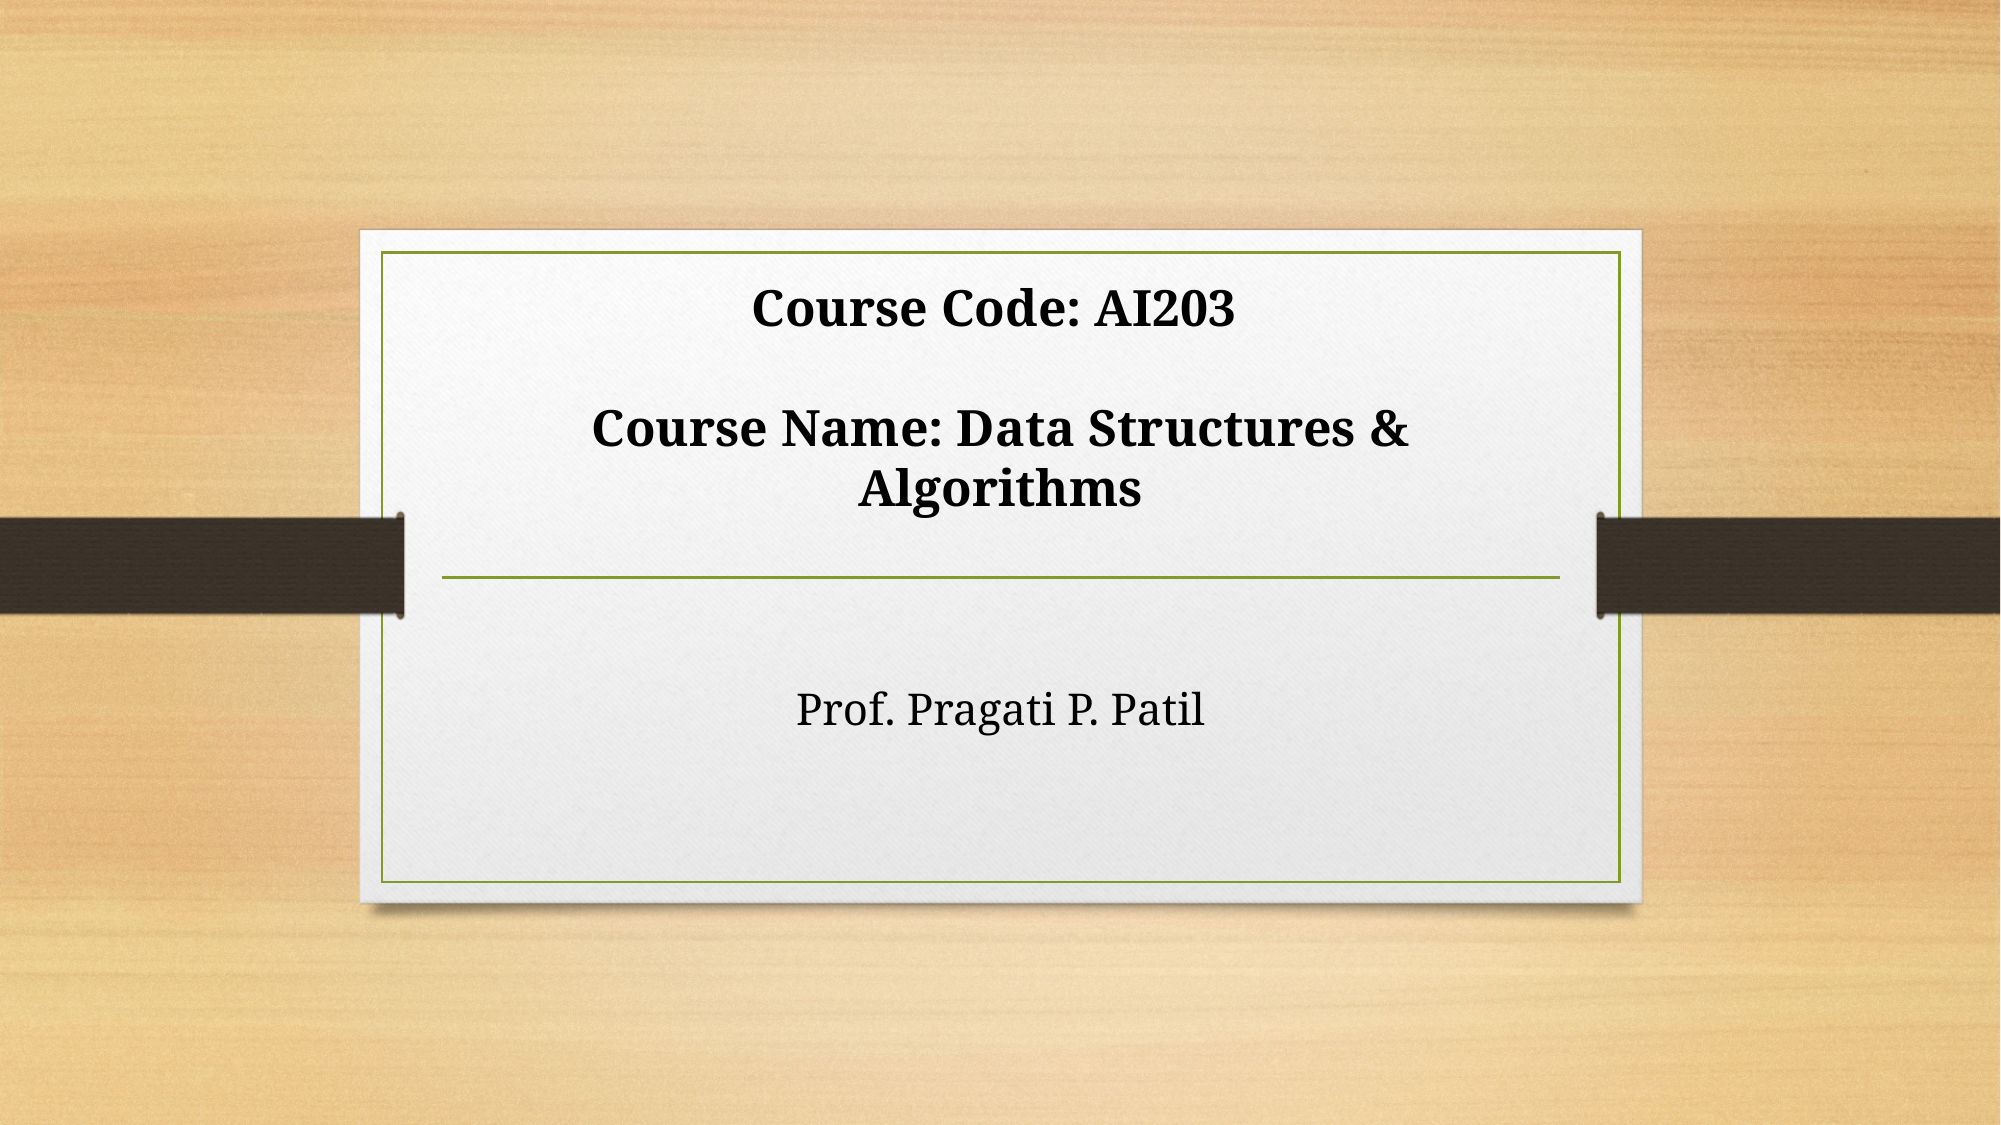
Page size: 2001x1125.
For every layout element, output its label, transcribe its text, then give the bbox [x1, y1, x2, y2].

picture [0, 0, 2001, 1125]
subtitle Prof. Pragati P. Patil [441, 600, 1560, 817]
title Course Code: AI203 Course Name: Data Structures & Algorithms [441, 306, 1560, 524]
